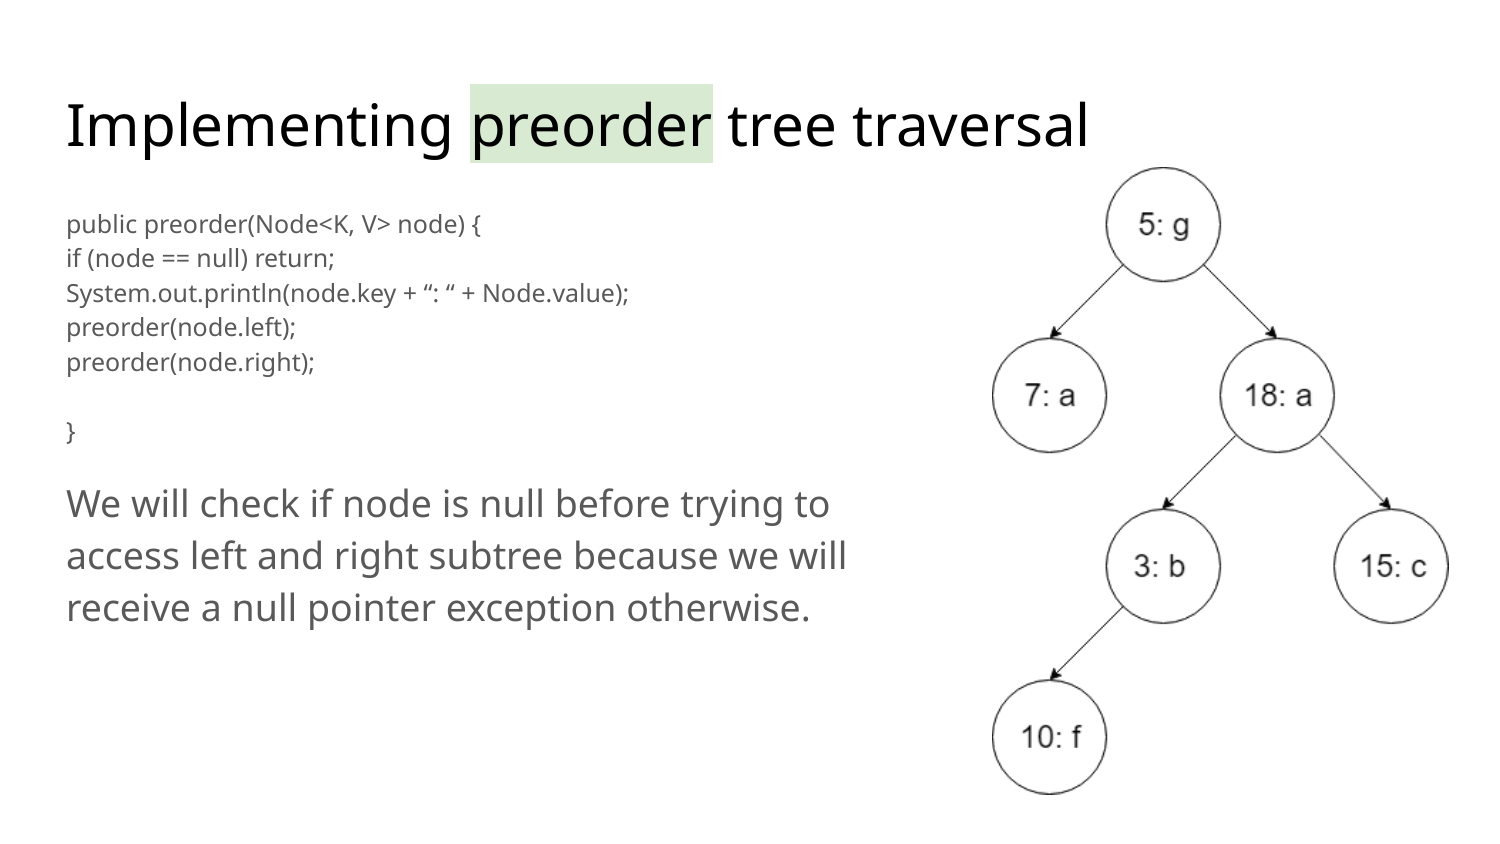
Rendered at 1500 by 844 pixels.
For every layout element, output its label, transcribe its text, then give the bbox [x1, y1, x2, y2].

list public preorder(Node<K, V> node) { if (node == null) return; System.out.println(node.key + “: “ + Node.value); preorder(node.left); preorder(node.right); } We will check if node is null before trying to access left and right subtree because we will receive a null pointer exception otherwise. [51, 189, 936, 750]
picture [992, 167, 1450, 795]
title Implementing preorder tree traversal [51, 72, 1449, 167]
